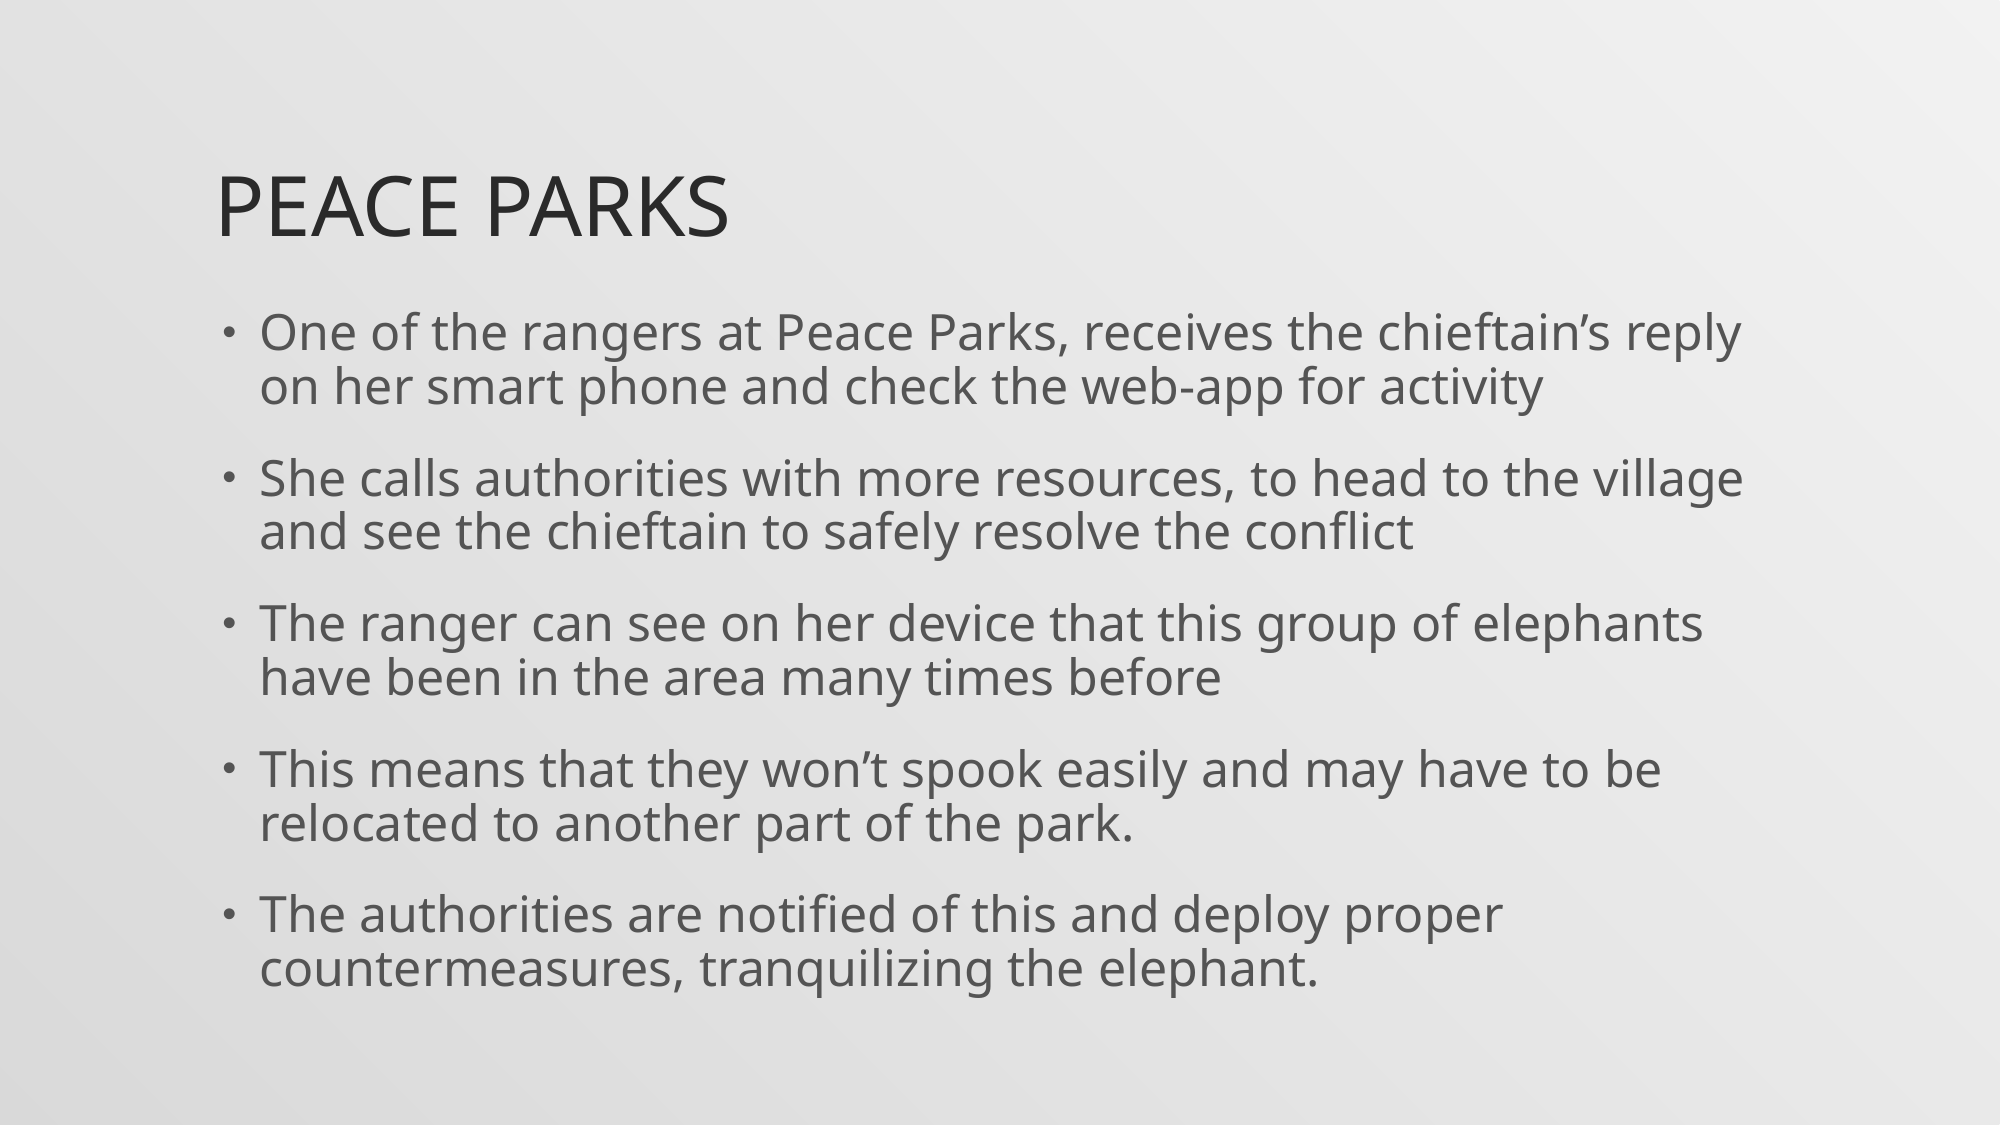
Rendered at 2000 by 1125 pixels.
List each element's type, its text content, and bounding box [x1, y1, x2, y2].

title Peace Parks [199, 45, 1800, 263]
list One of the rangers at Peace Parks, receives the chieftain’s reply on her smart phone and check the web-app for activity She calls authorities with more resources, to head to the village and see the chieftain to safely resolve the conflict The ranger can see on her device that this group of elephants have been in the area many times before This means that they won’t spook easily and may have to be relocated to another part of the park. The authorities are notified of this and deploy proper countermeasures, tranquilizing the elephant. [199, 299, 1800, 1013]
